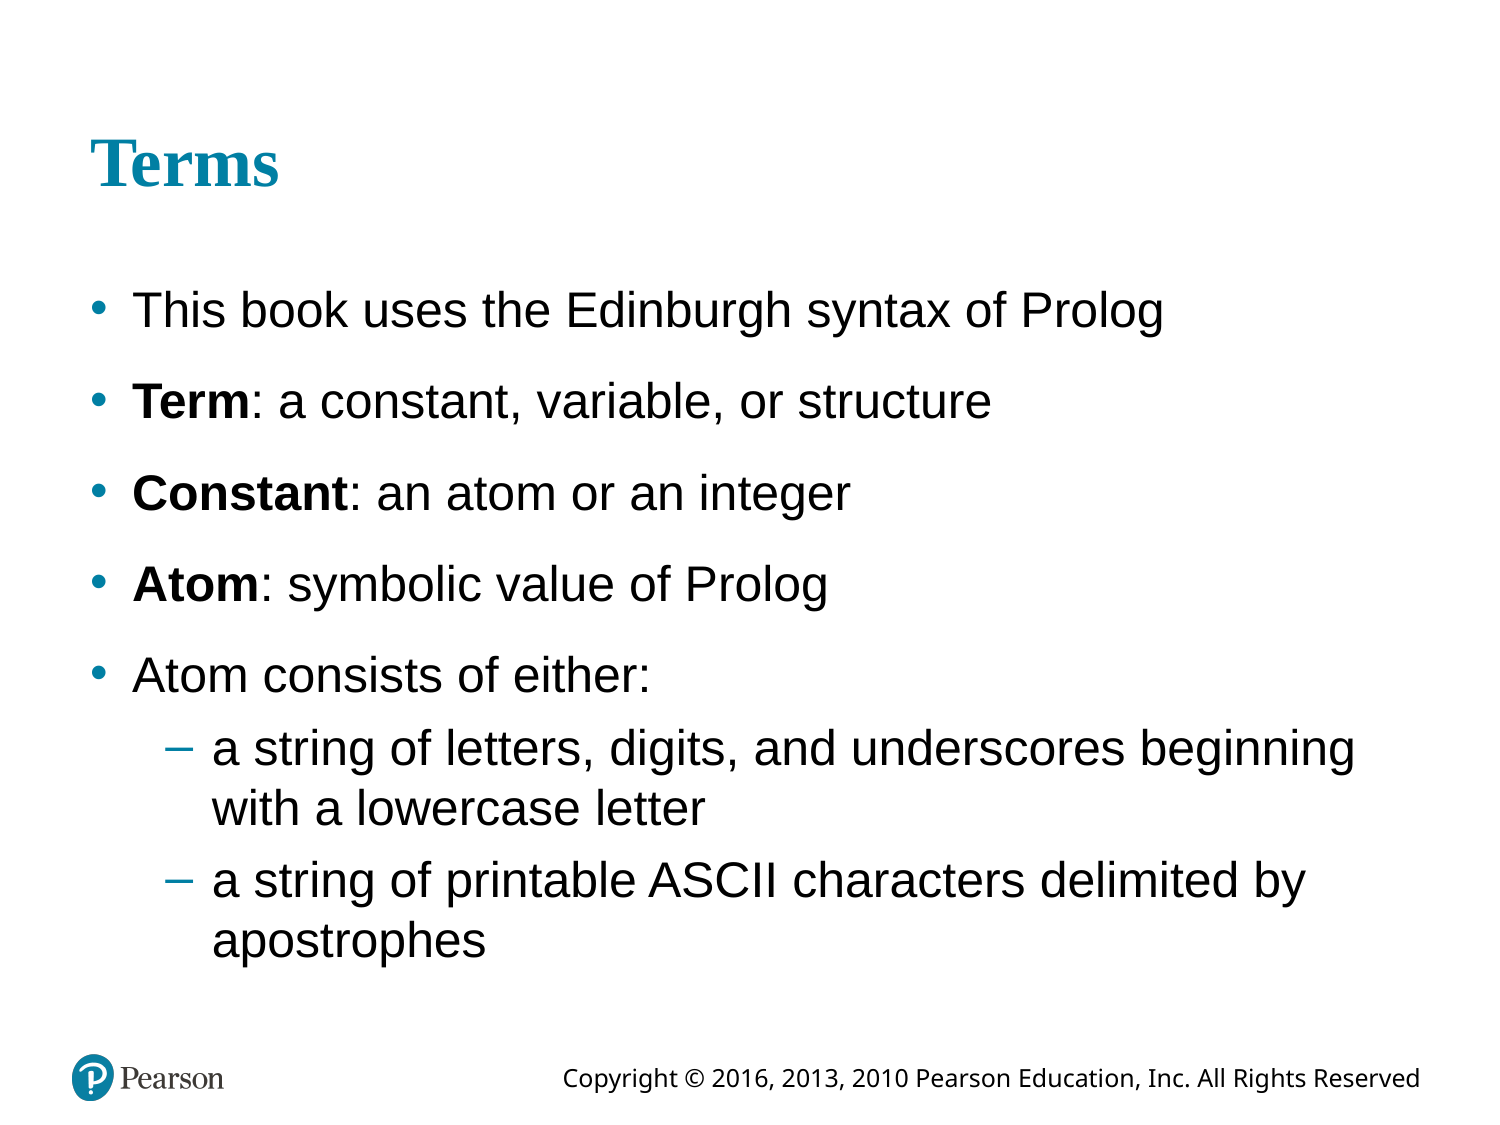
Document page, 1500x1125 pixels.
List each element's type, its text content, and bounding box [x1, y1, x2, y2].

picture [80, 1063, 106, 1088]
picture [72, 1087, 83, 1101]
picture [72, 1054, 88, 1070]
picture [98, 1054, 224, 1101]
title Terms [75, 35, 1425, 216]
list This book uses the Edinburgh syntax of Prolog Term: a constant, variable, or structure Constant: an atom or an integer Atom: symbolic value of Prolog Atom consists of either: a string of letters, digits, and underscores beginning with a lowercase letter a string of printable ASCII characters delimited by apostrophes [75, 262, 1425, 1005]
